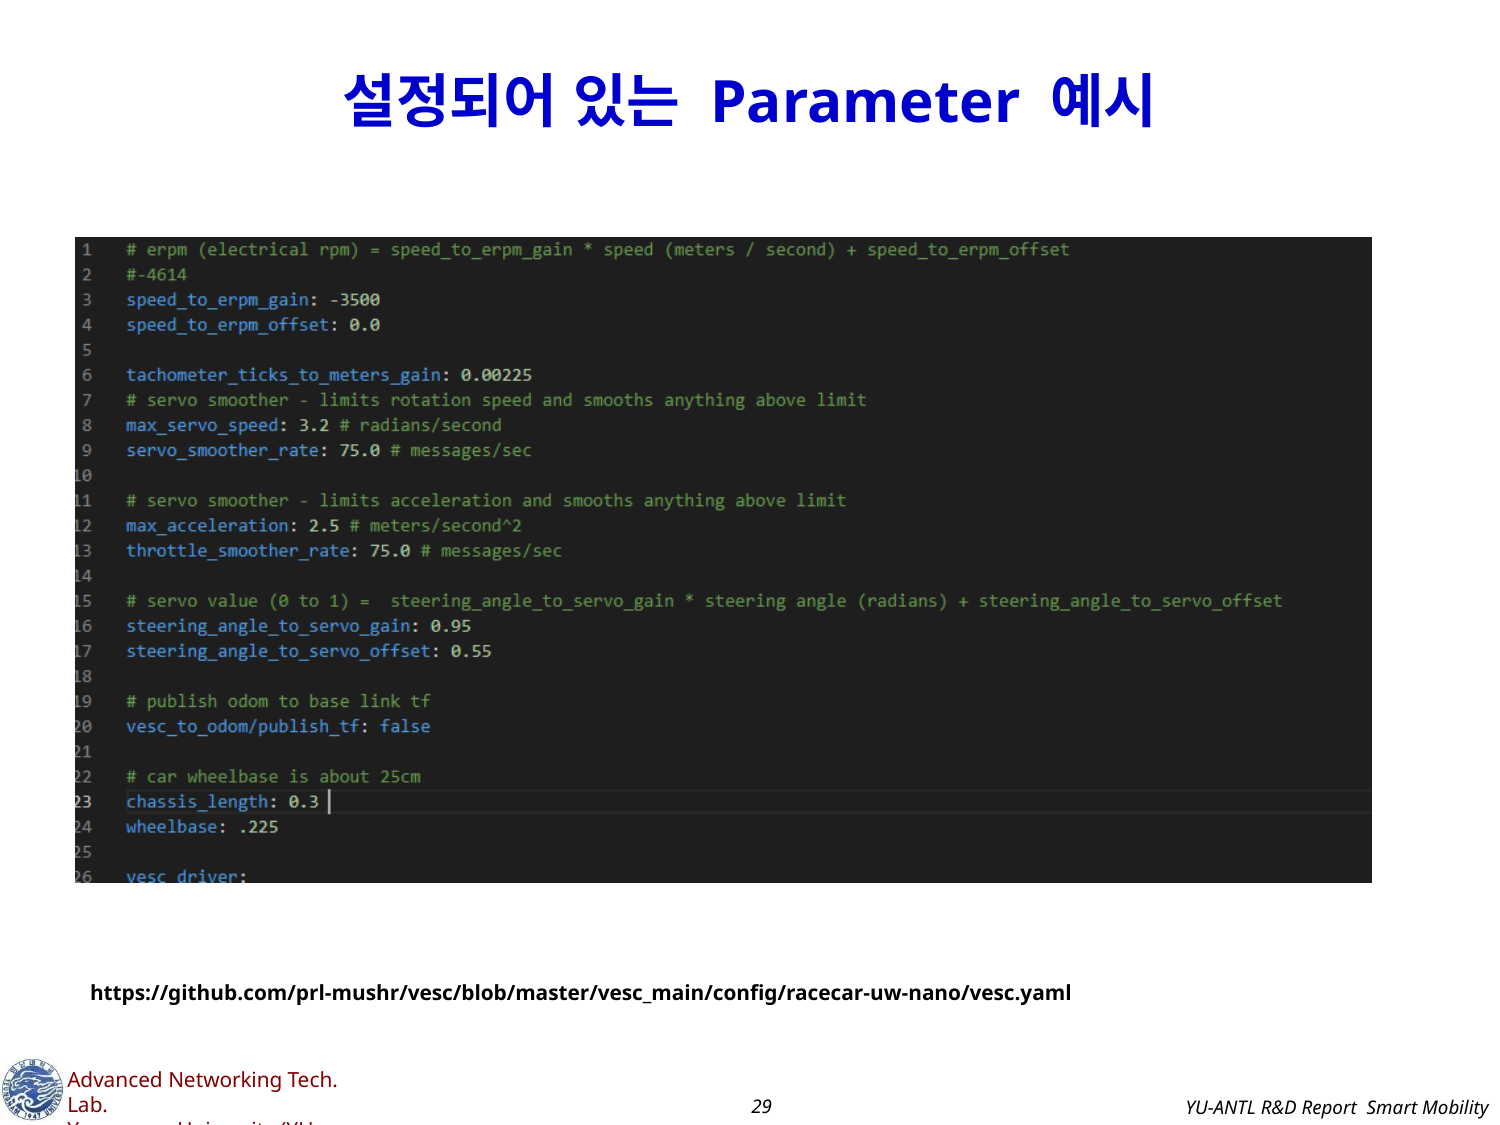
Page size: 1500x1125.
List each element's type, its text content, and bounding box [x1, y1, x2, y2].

text_box https://github.com/prl-mushr/vesc/blob/master/vesc_main/config/racecar-uw-nano/vesc.yaml [75, 972, 1284, 1013]
title 설정되어 있는 Parameter 예시 [74, 44, 1426, 154]
picture [74, 237, 1373, 883]
picture [0, 1057, 66, 1124]
